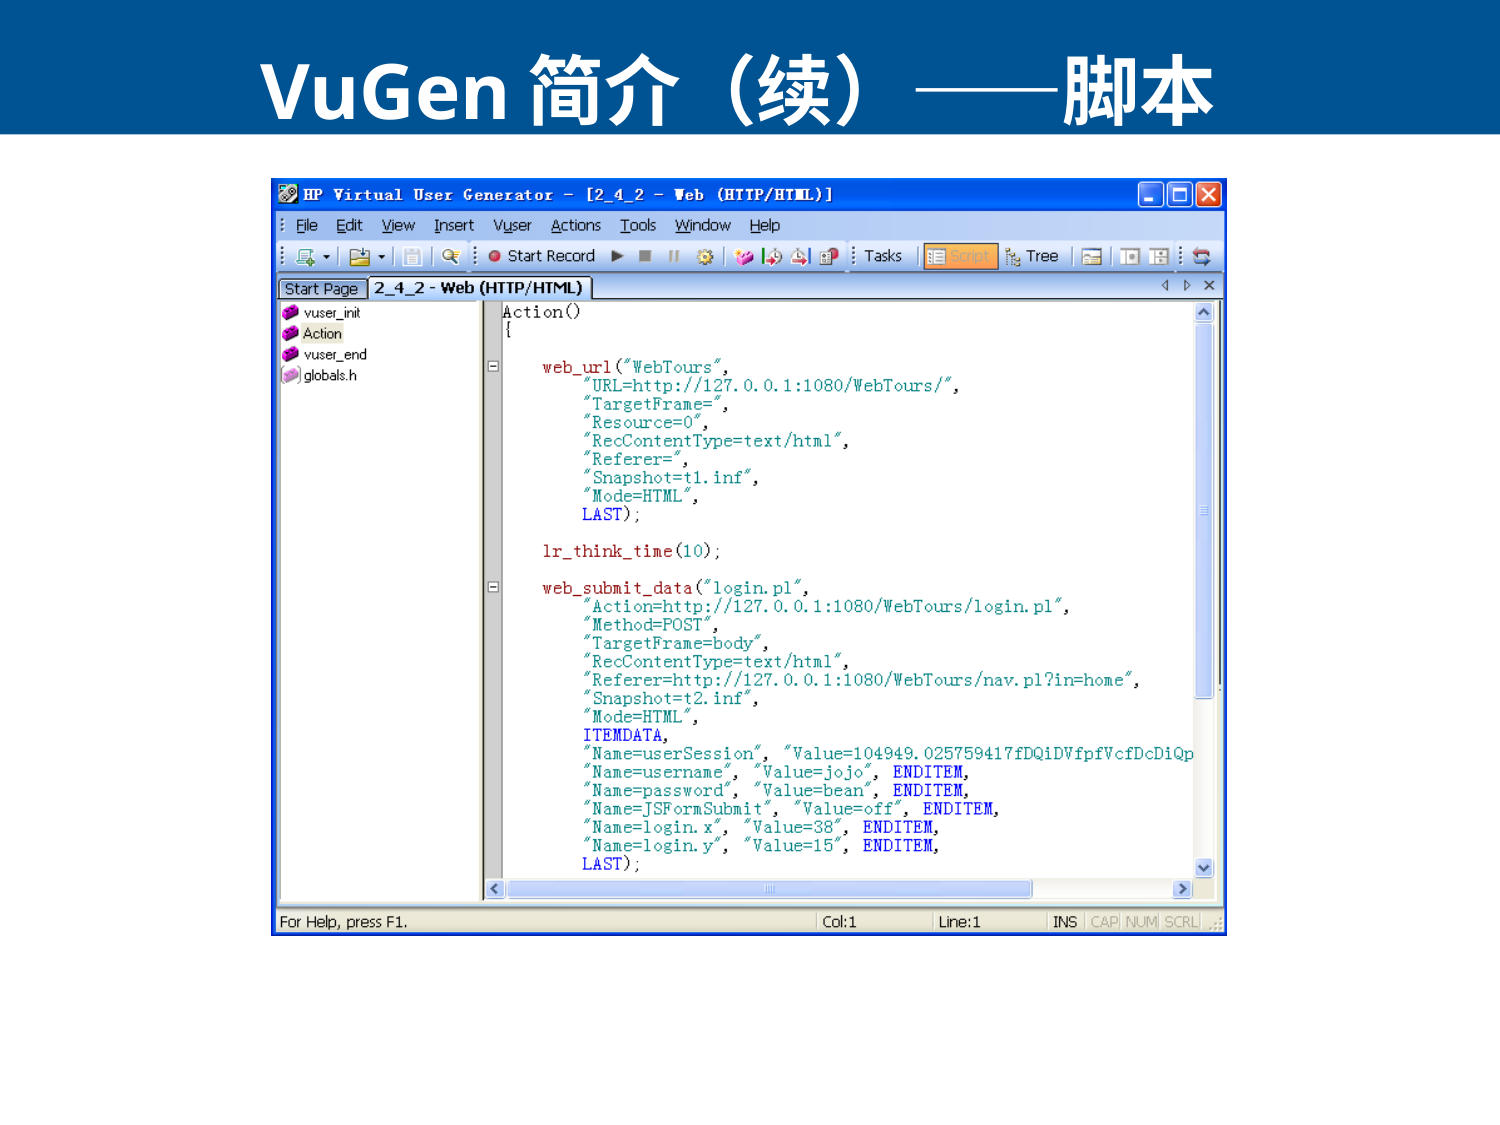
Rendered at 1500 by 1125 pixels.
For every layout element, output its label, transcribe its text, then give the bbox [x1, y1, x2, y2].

title VuGen简介（续）——脚本 [112, 42, 1365, 136]
picture [271, 178, 1227, 936]
